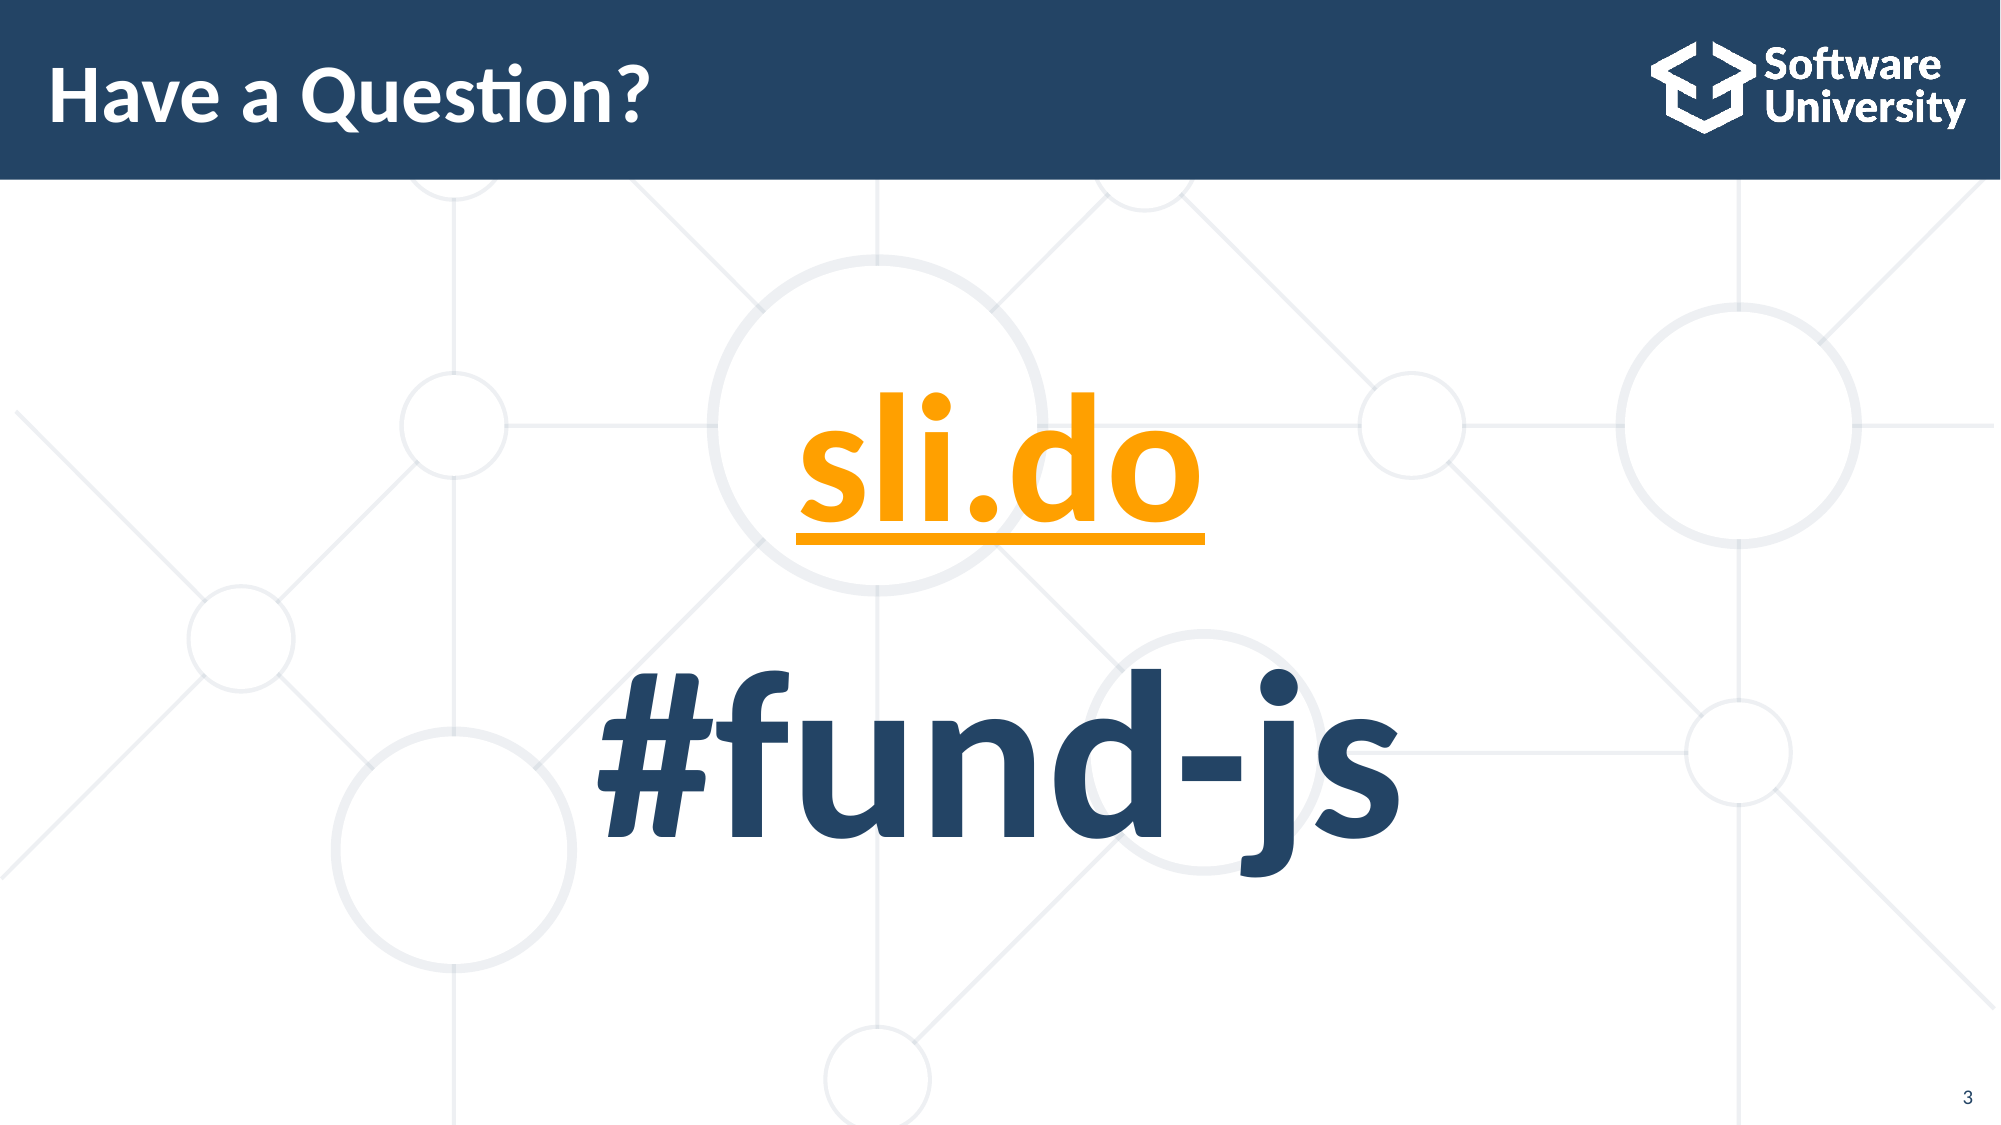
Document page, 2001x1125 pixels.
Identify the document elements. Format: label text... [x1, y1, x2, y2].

list sli.do #fund-js [31, 196, 1970, 1104]
title Have a Question? [31, 16, 1625, 162]
picture [1651, 41, 1966, 134]
slide_number 3 [1927, 1067, 1989, 1117]
